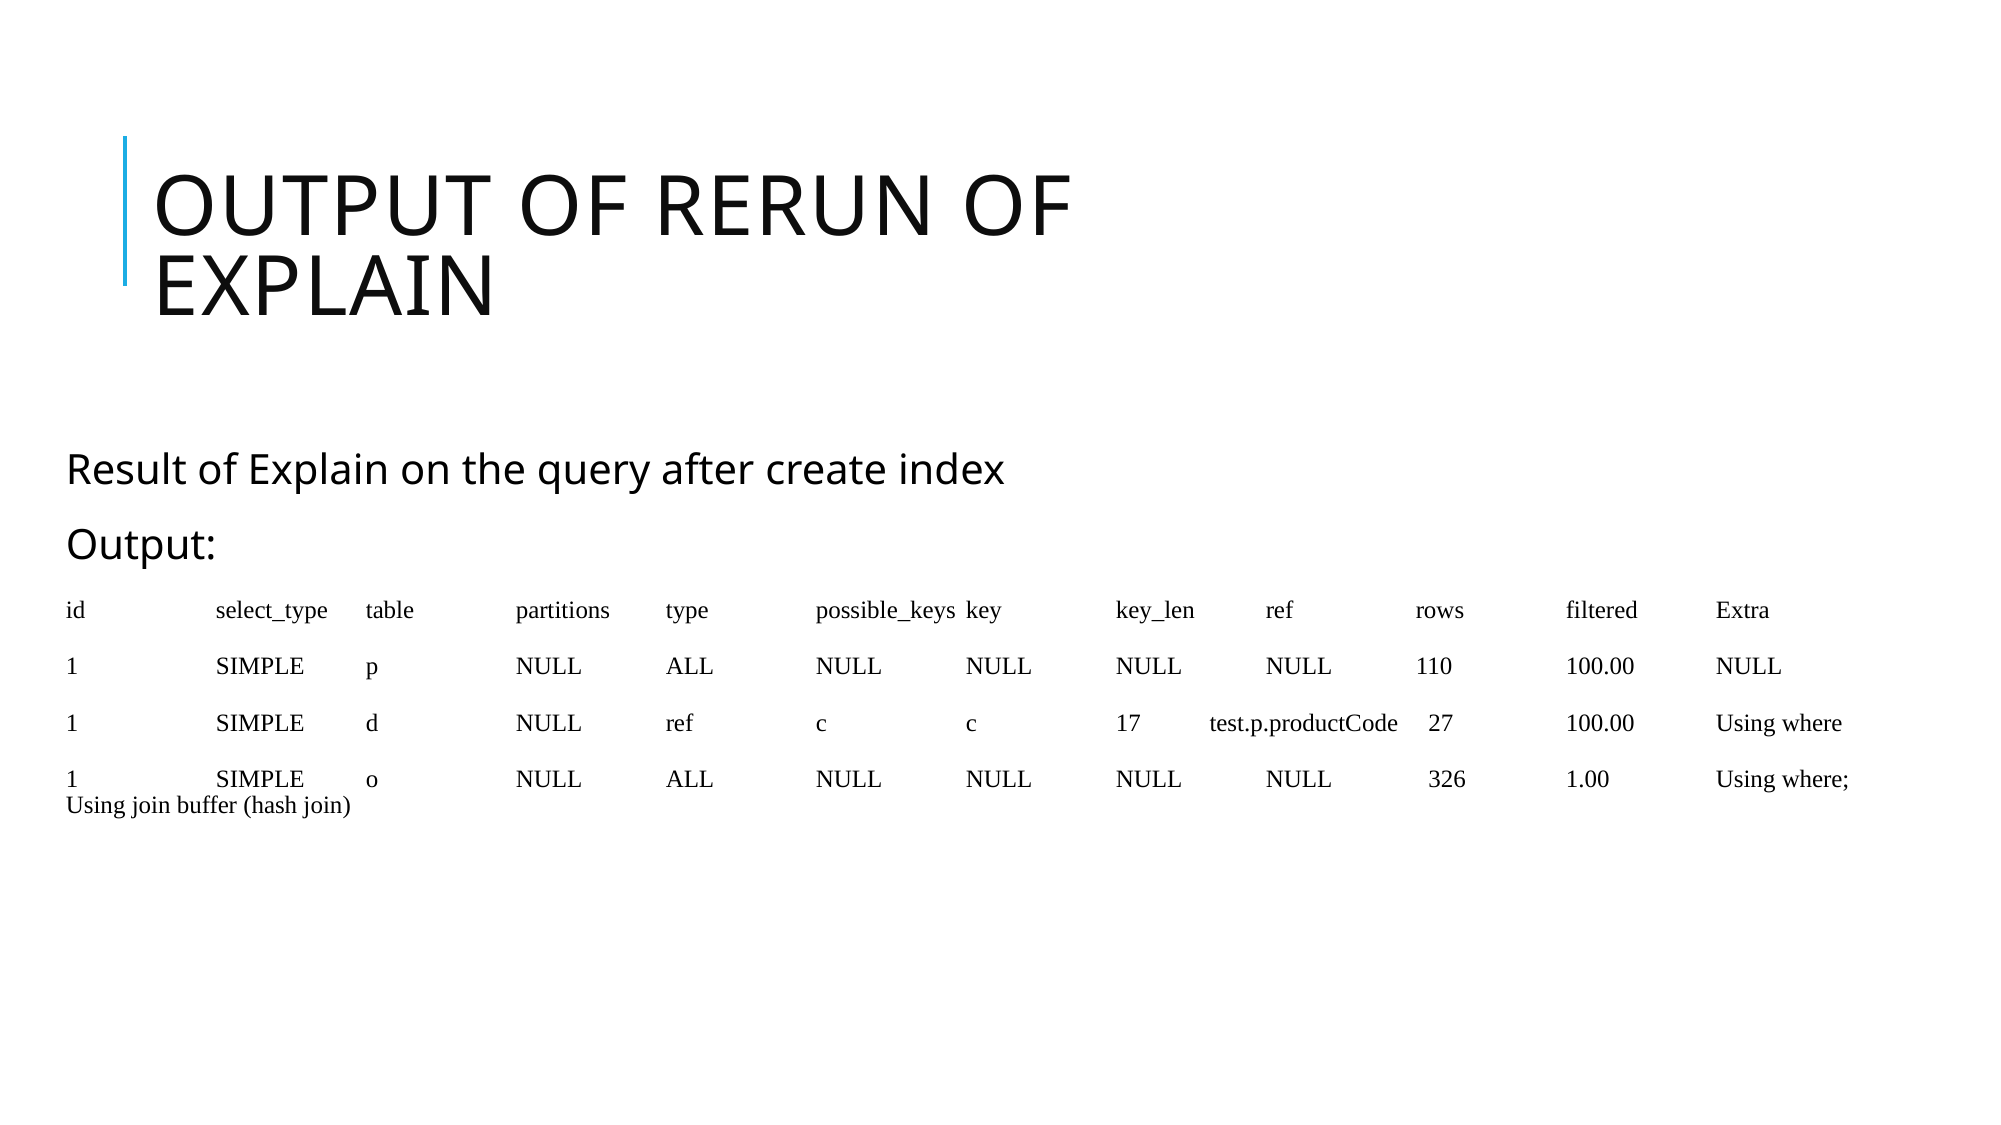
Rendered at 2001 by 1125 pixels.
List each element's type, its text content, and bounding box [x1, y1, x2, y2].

title Output of RERUN of explain [138, 160, 1292, 342]
list Result of Explain on the query after create index Output: id select_type table partitions type possible_keys key key_len ref rows filtered Extra 1 SIMPLE p NULL ALL NULL NULL NULL NULL 110 100.00 NULL 1 SIMPLE d NULL ref c c 17 test.p.productCode 27 100.00 Using where 1 SIMPLE o NULL ALL NULL NULL NULL NULL 326 1.00 Using where; Using join buffer (hash join) [43, 369, 1895, 954]
